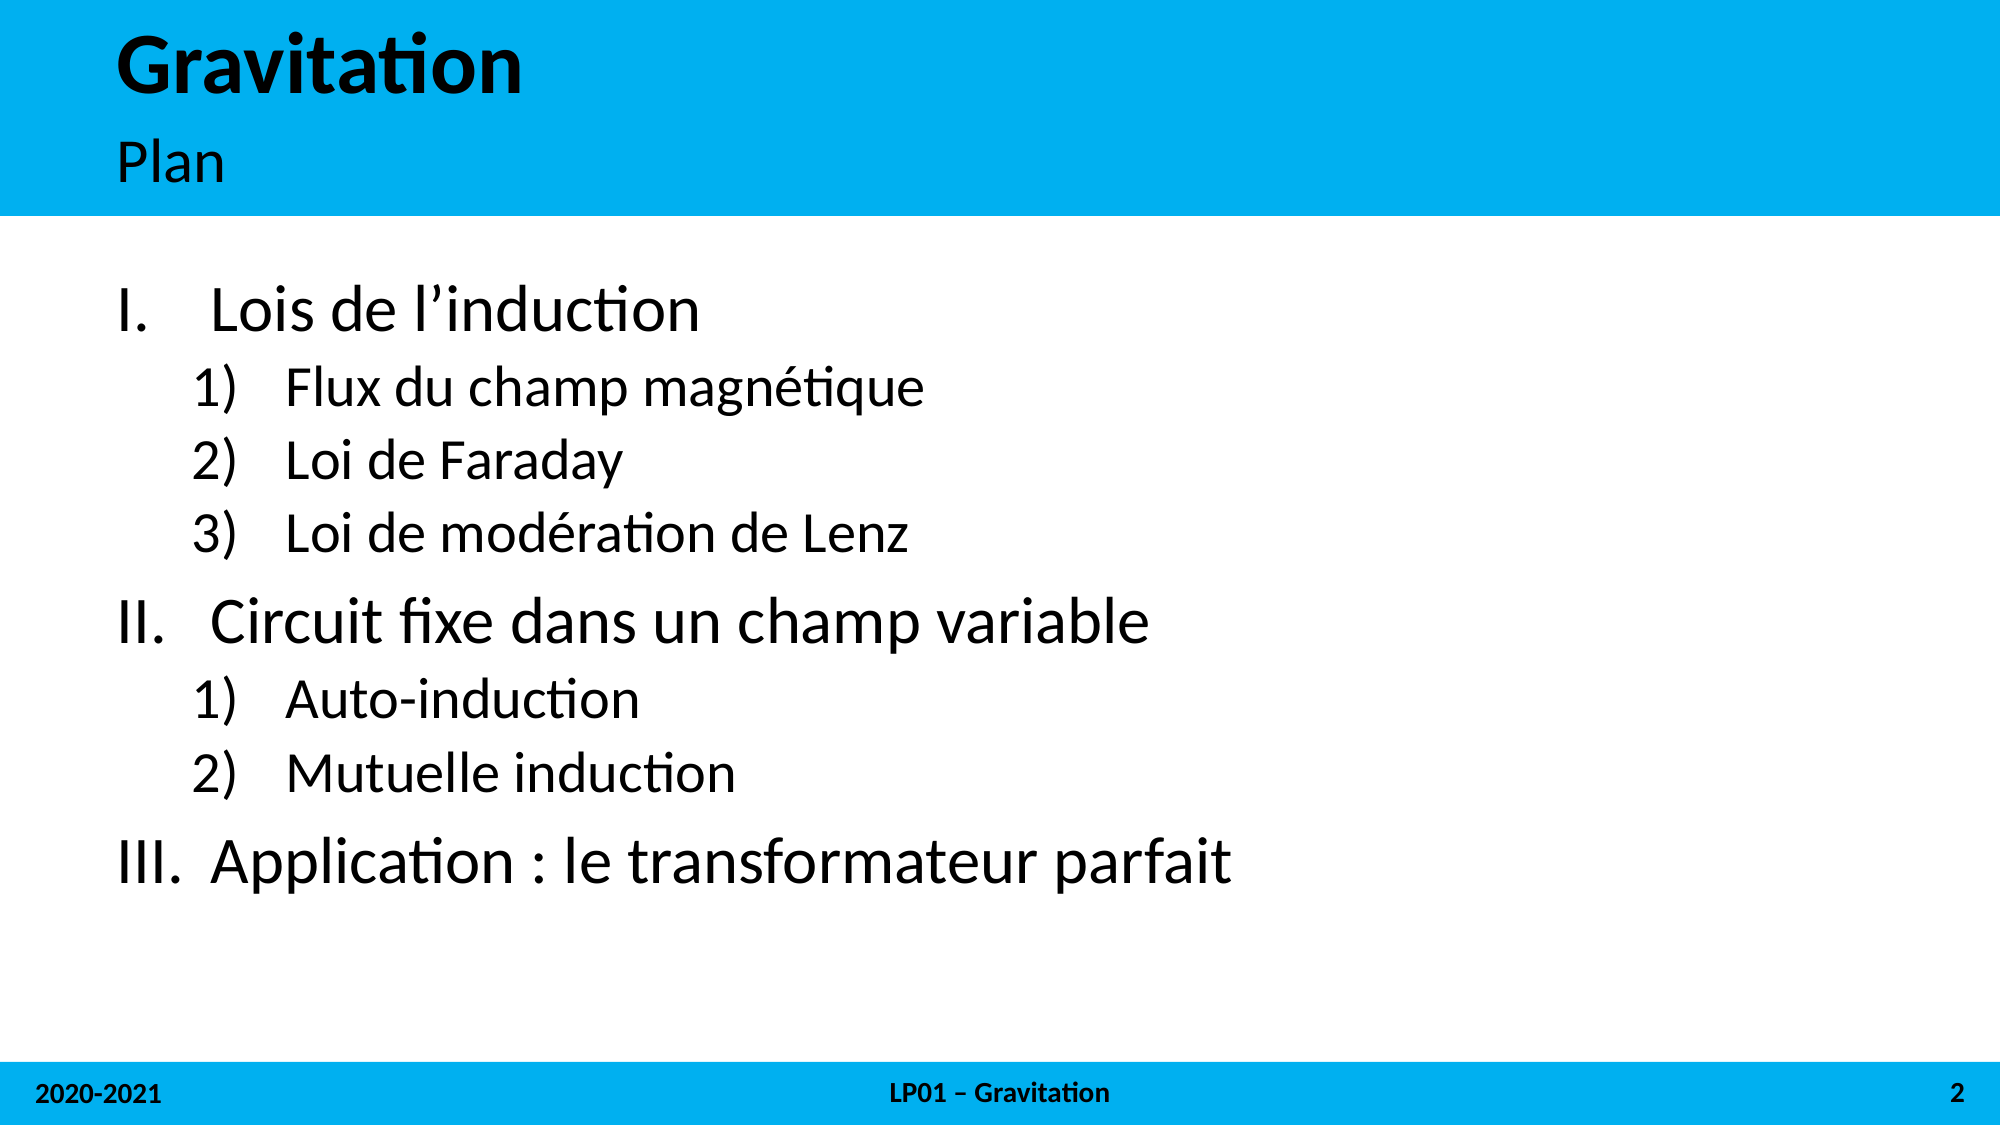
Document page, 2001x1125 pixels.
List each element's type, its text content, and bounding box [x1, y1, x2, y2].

list Plan [101, 120, 1863, 204]
title Gravitation [101, 16, 1863, 114]
slide_number 2020-2021 [20, 1061, 470, 1122]
footer LP01 – Gravitation [470, 1060, 1529, 1121]
list Lois de l’induction Flux du champ magnétique Loi de Faraday Loi de modération de Lenz Circuit fixe dans un champ variable Auto-induction Mutuelle induction Application : le transformateur parfait [101, 266, 1863, 1014]
slide_number 2 [1529, 1060, 1980, 1121]
